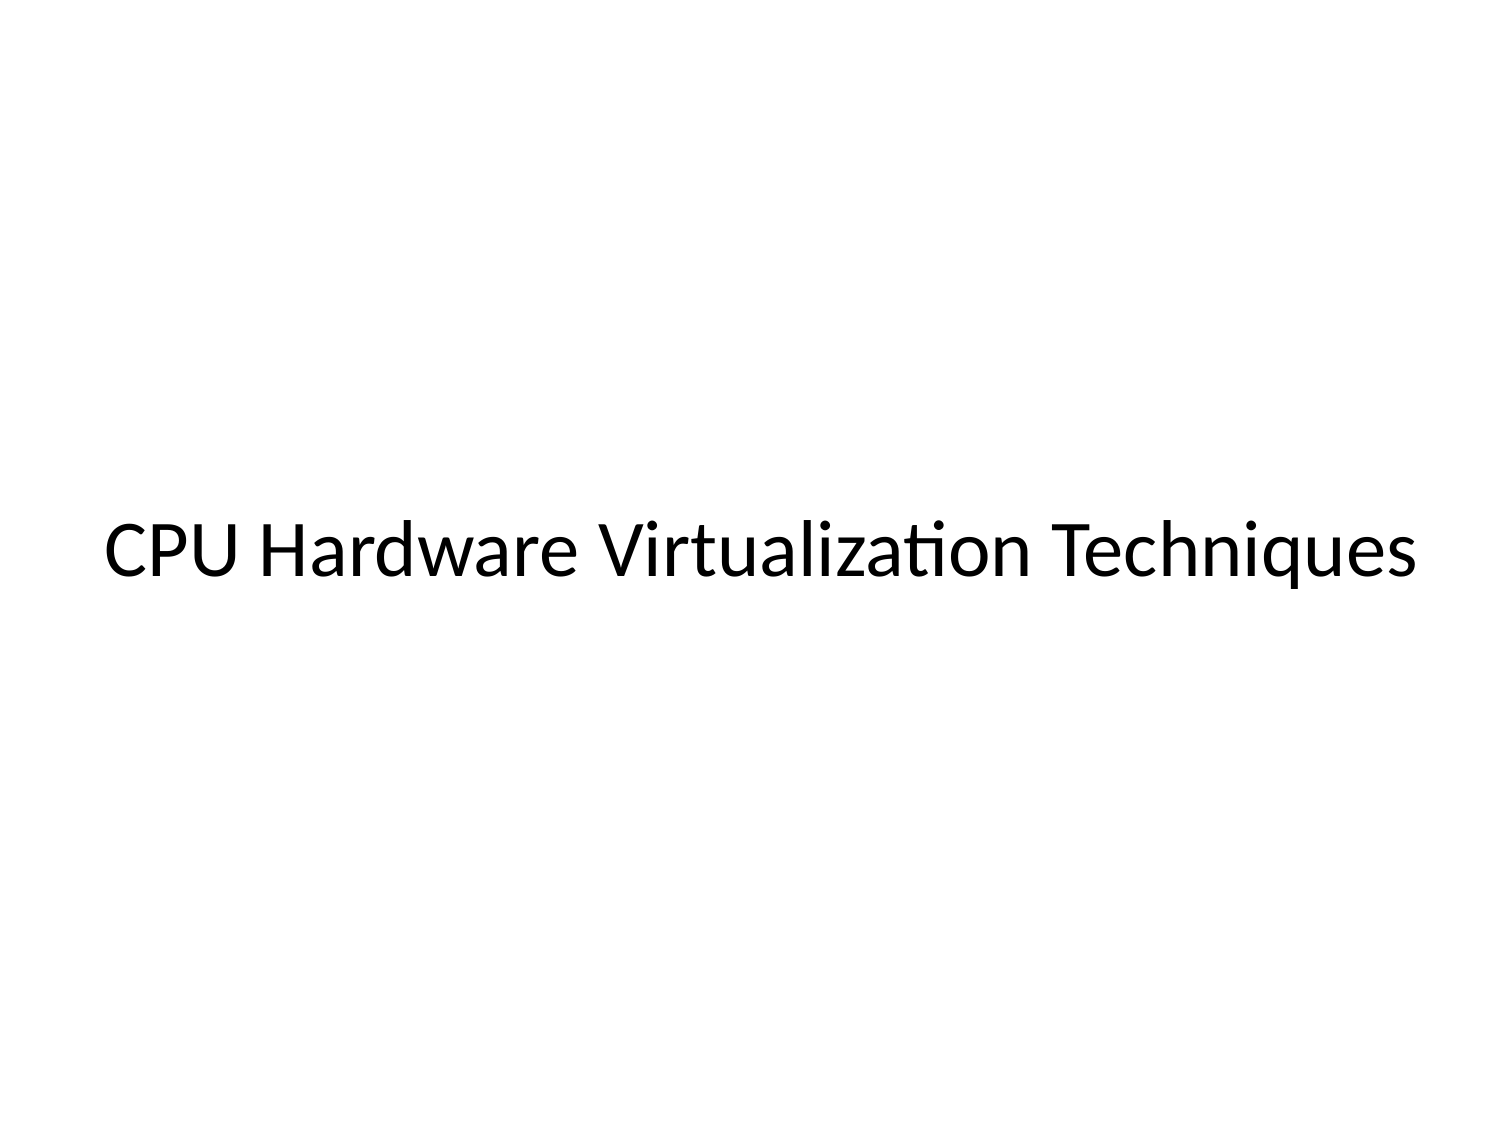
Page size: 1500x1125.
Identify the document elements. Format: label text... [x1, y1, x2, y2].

title CPU Hardware Virtualization Techniques [87, 450, 1438, 638]
